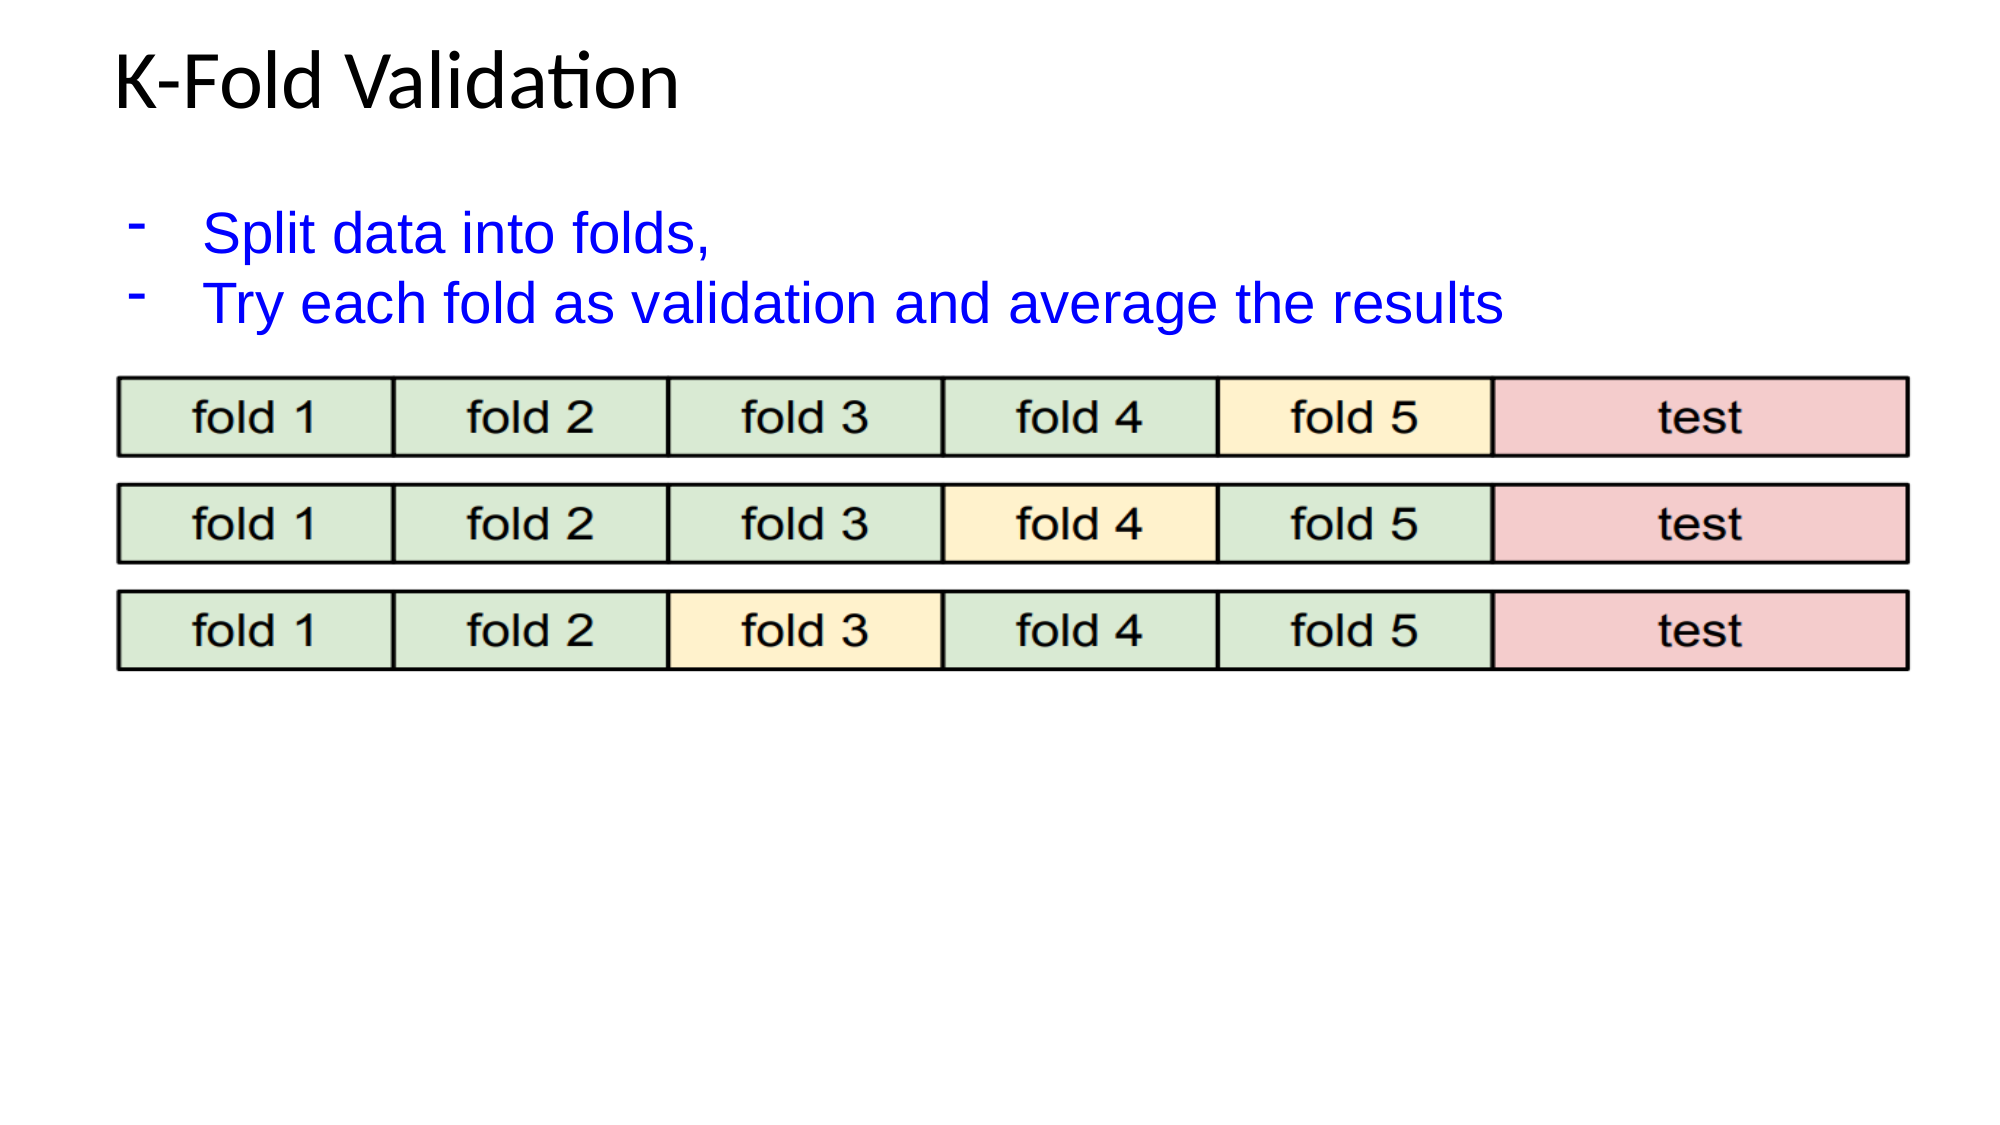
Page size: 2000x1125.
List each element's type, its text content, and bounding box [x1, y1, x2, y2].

title K-Fold Validation [99, 0, 1900, 150]
text_box Split data into folds, Try each fold as validation and average the results [112, 187, 2000, 343]
picture [111, 374, 1913, 676]
